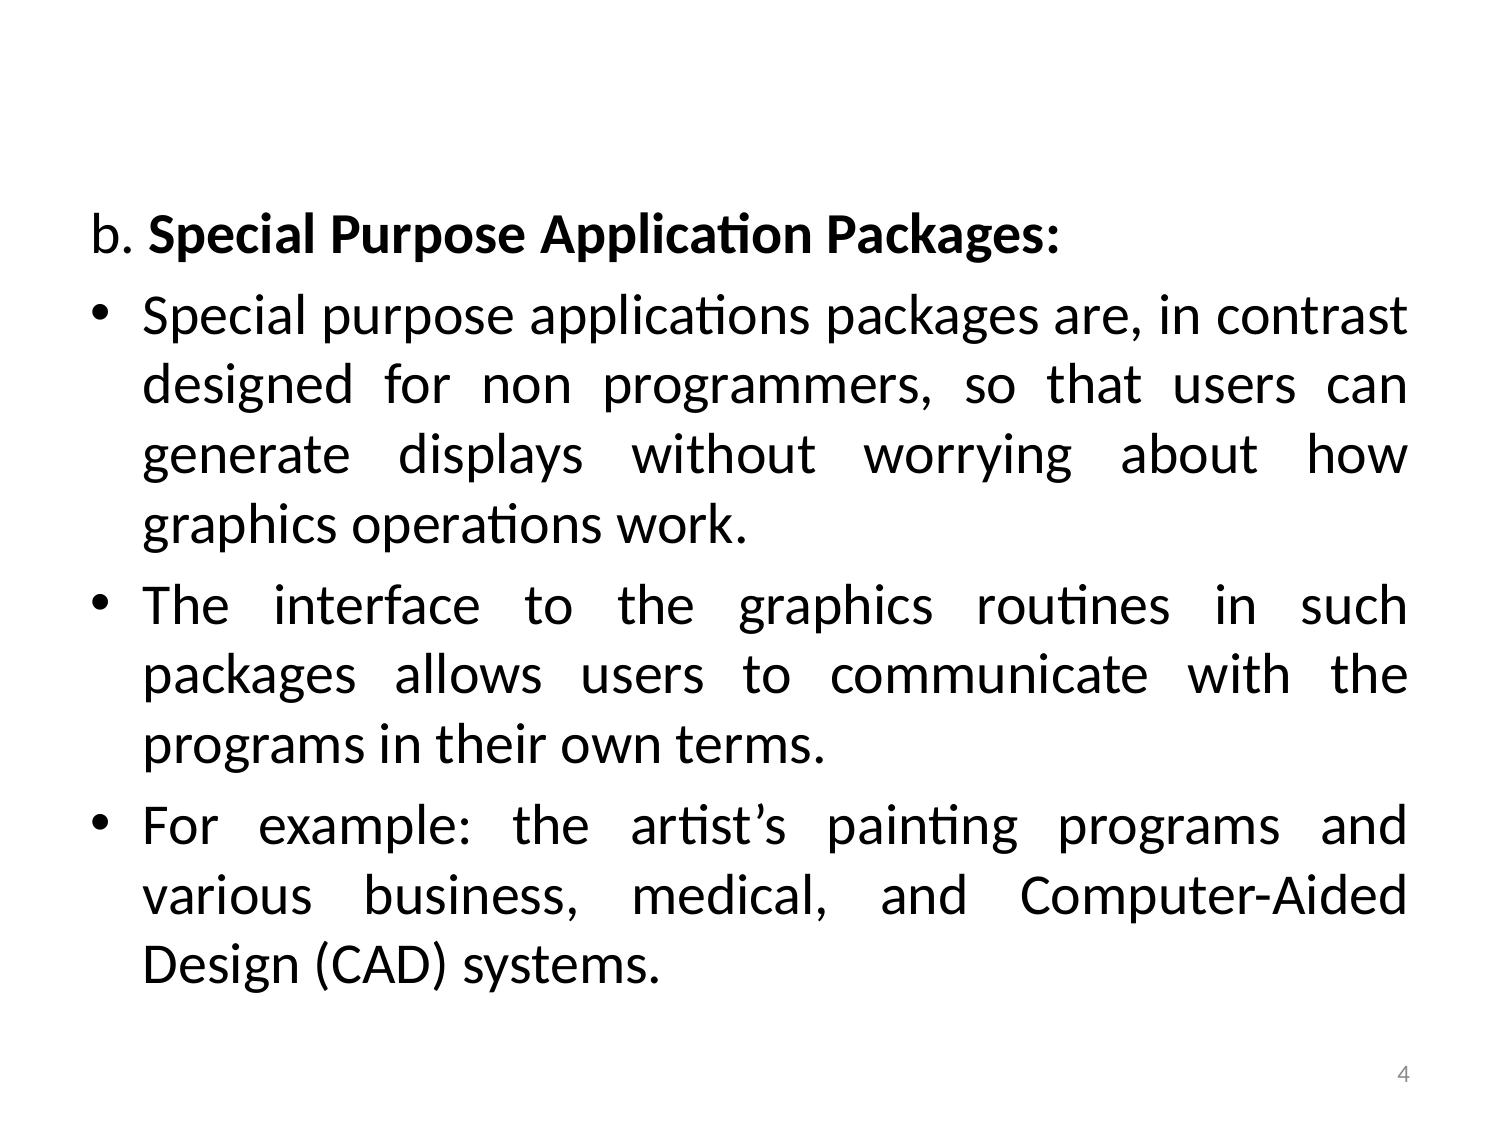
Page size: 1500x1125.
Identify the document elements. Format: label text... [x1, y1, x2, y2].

list b. Special Purpose Application Packages: Special purpose applications packages are, in contrast designed for non programmers, so that users can generate displays without worrying about how graphics operations work. The interface to the graphics routines in such packages allows users to communicate with the programs in their own terms. For example: the artist’s painting programs and various business, medical, and Computer-Aided Design (CAD) systems. [75, 187, 1425, 1005]
slide_number 4 [1074, 1042, 1425, 1103]
